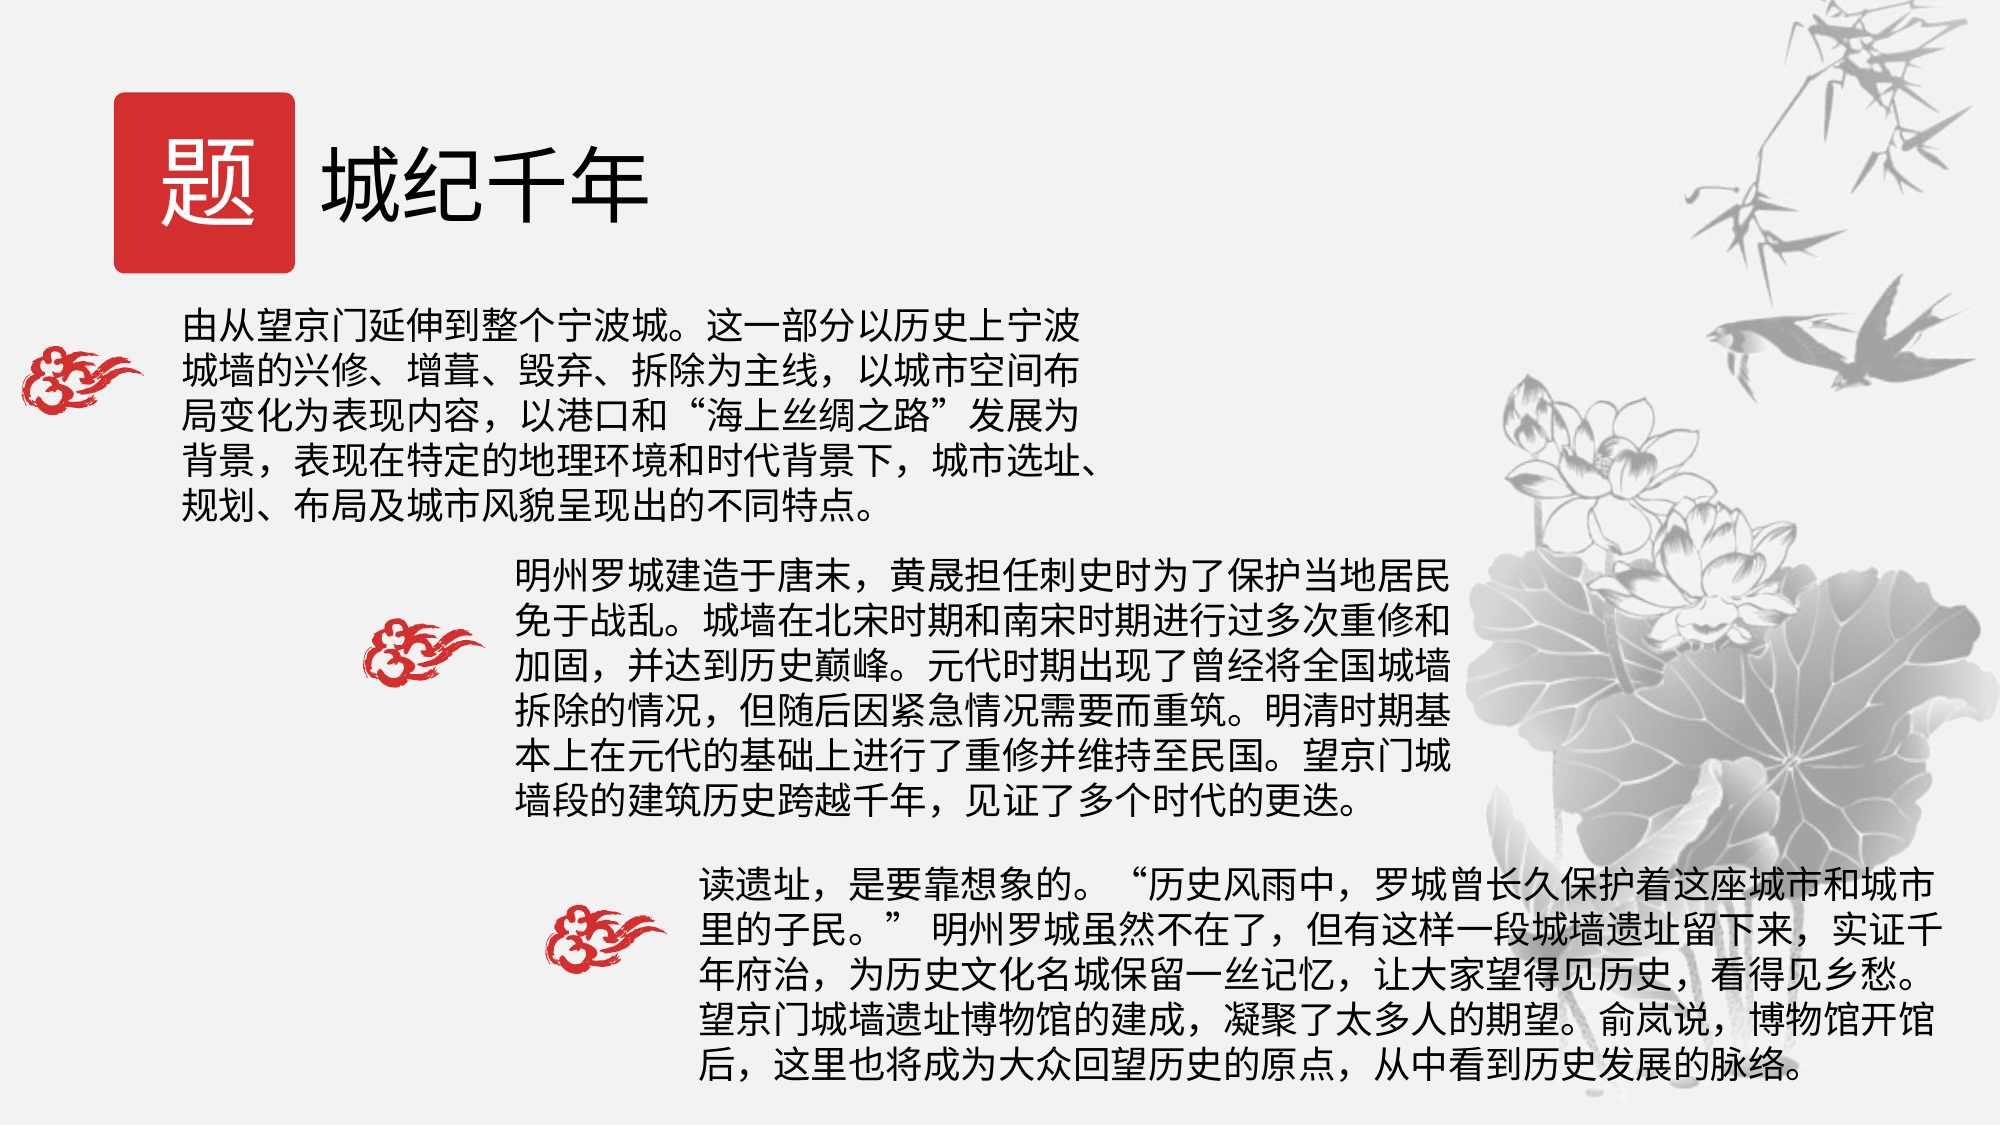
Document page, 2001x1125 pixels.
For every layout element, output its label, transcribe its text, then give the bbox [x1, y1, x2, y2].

picture [1447, 0, 2000, 1125]
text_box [545, 904, 668, 975]
text_box 读遗址，是要靠想象的。“历史风雨中，罗城曾长久保护着这座城市和城市里的子民。” 明州罗城虽然不在了，但有这样一段城墙遗址留下来，实证千年府治，为历史文化名城保留一丝记忆，让大家望得见历史，看得见乡愁。 望京门城墙遗址博物馆的建成，凝聚了太多人的期望。俞岚说，博物馆开馆后，这里也将成为大众回望历史的原点，从中看到历史发展的脉络。 [683, 853, 1447, 1094]
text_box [363, 618, 486, 689]
text_box 由从望京门延伸到整个宁波城。这一部分以历史上宁波城墙的兴修、增葺、毁弃、拆除为主线，以城市空间布局变化为表现内容，以港口和“海上丝绸之路”发展为背景，表现在特定的地理环境和时代背景下，城市选址、规划、布局及城市风貌呈现出的不同特点。 [166, 294, 1118, 535]
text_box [113, 92, 295, 274]
text_box 明州罗城建造于唐末，黄晟担任刺史时为了保护当地居民免于战乱。城墙在北宋时期和南宋时期进行过多次重修和加固，并达到历史巅峰。元代时期出现了曾经将全国城墙拆除的情况，但随后因紧急情况需要而重筑。明清时期基本上在元代的基础上进行了重修并维持至民国。望京门城墙段的建筑历史跨越千年，见证了多个时代的更迭。 [499, 544, 1447, 830]
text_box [21, 345, 144, 416]
text_box 城纪千年 [295, 125, 722, 241]
